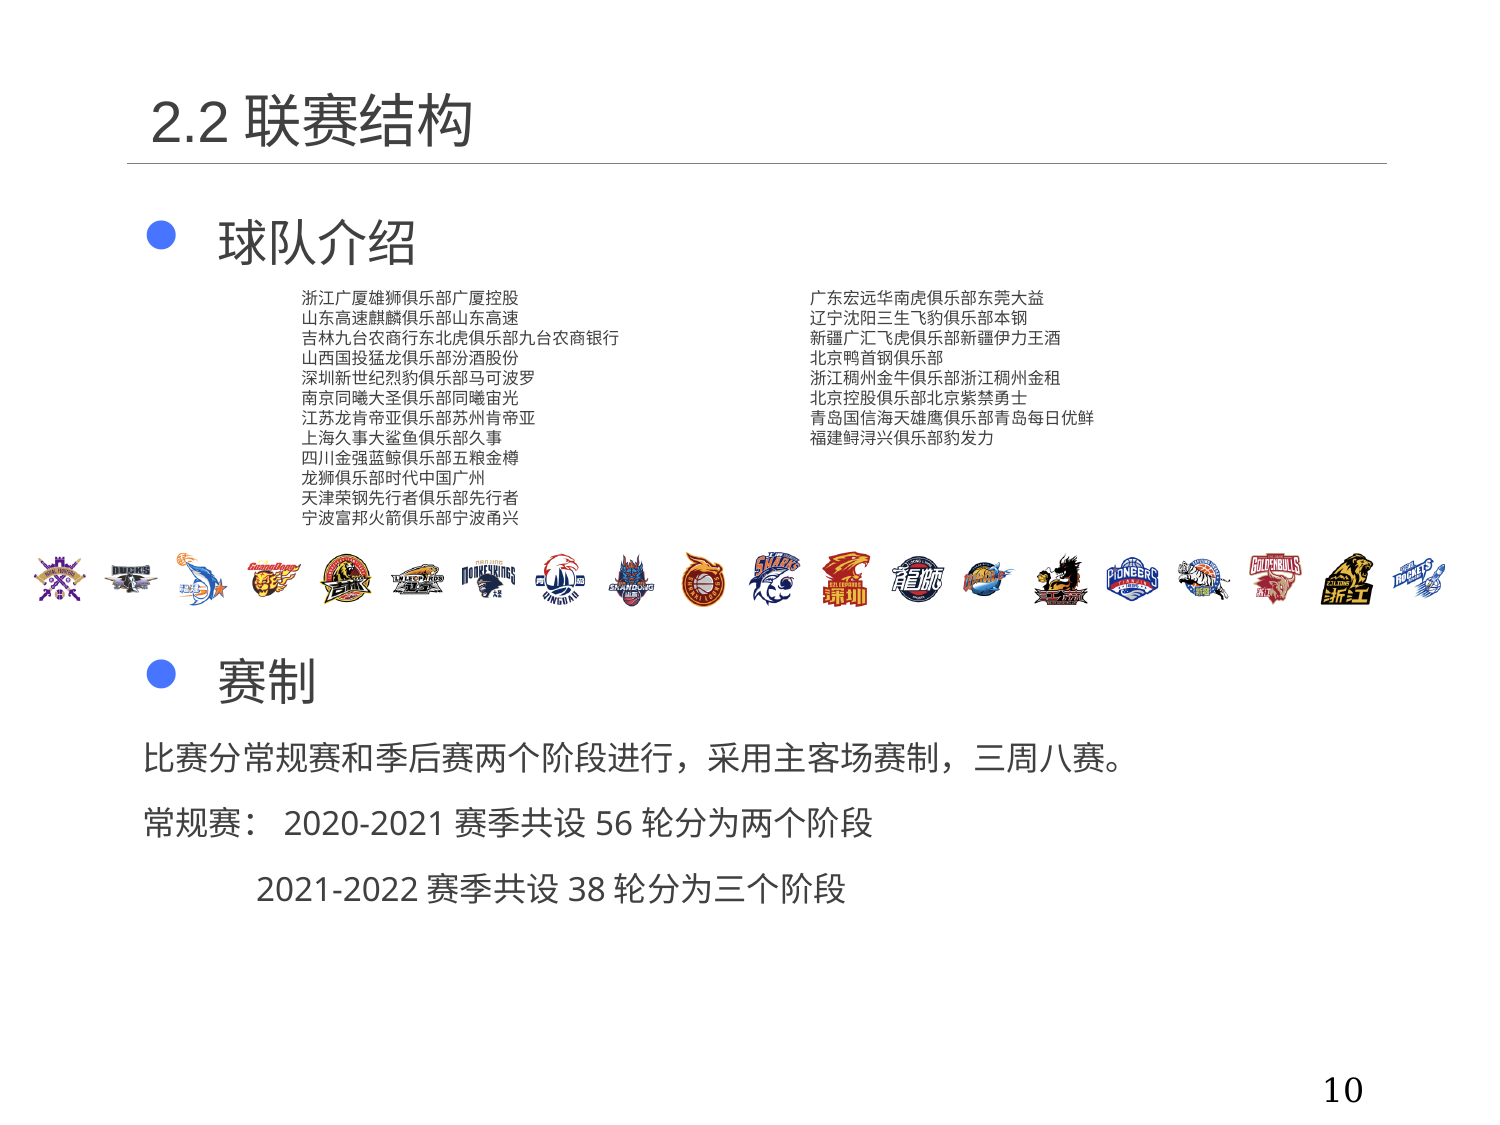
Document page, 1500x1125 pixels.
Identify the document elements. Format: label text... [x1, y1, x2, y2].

picture [0, 531, 1500, 617]
slide_number 10 [1218, 1059, 1380, 1120]
text_box 浙江广厦雄狮俱乐部广厦控股 山东高速麒麟俱乐部山东高速 吉林九台农商行东北虎俱乐部九台农商银行 山西国投猛龙俱乐部汾酒股份 深圳新世纪烈豹俱乐部马可波罗 南京同曦大圣俱乐部同曦宙光 江苏龙肯帝亚俱乐部苏州肯帝亚 上海久事大鲨鱼俱乐部久事 四川金强蓝鲸俱乐部五粮金樽 龙狮俱乐部时代中国广州 天津荣钢先行者俱乐部先行者 宁波富邦火箭俱乐部宁波甬兴 [286, 280, 705, 528]
list 球队介绍 赛制 比赛分常规赛和季后赛两个阶段进行，采用主客场赛制，三周八赛。 常规赛：2020-2021赛季共设56轮分为两个阶段 2021-2022赛季共设38轮分为三个阶段 [135, 626, 1373, 1060]
text_box 广东宏远华南虎俱乐部东莞大益 辽宁沈阳三生飞豹俱乐部本钢 新疆广汇飞虎俱乐部新疆伊力王酒 北京鸭首钢俱乐部 浙江稠州金牛俱乐部浙江稠州金租 北京控股俱乐部北京紫禁勇士 青岛国信海天雄鹰俱乐部青岛每日优鲜 福建鲟浔兴俱乐部豹发力 [795, 280, 1190, 476]
list 球队介绍 赛制 比赛分常规赛和季后赛两个阶段进行，采用主客场赛制，三周八赛。 常规赛：2020-2021赛季共设56轮分为两个阶段 2021-2022赛季共设38轮分为三个阶段 [135, 198, 1373, 528]
title 2.2联赛结构 [135, 47, 1373, 162]
